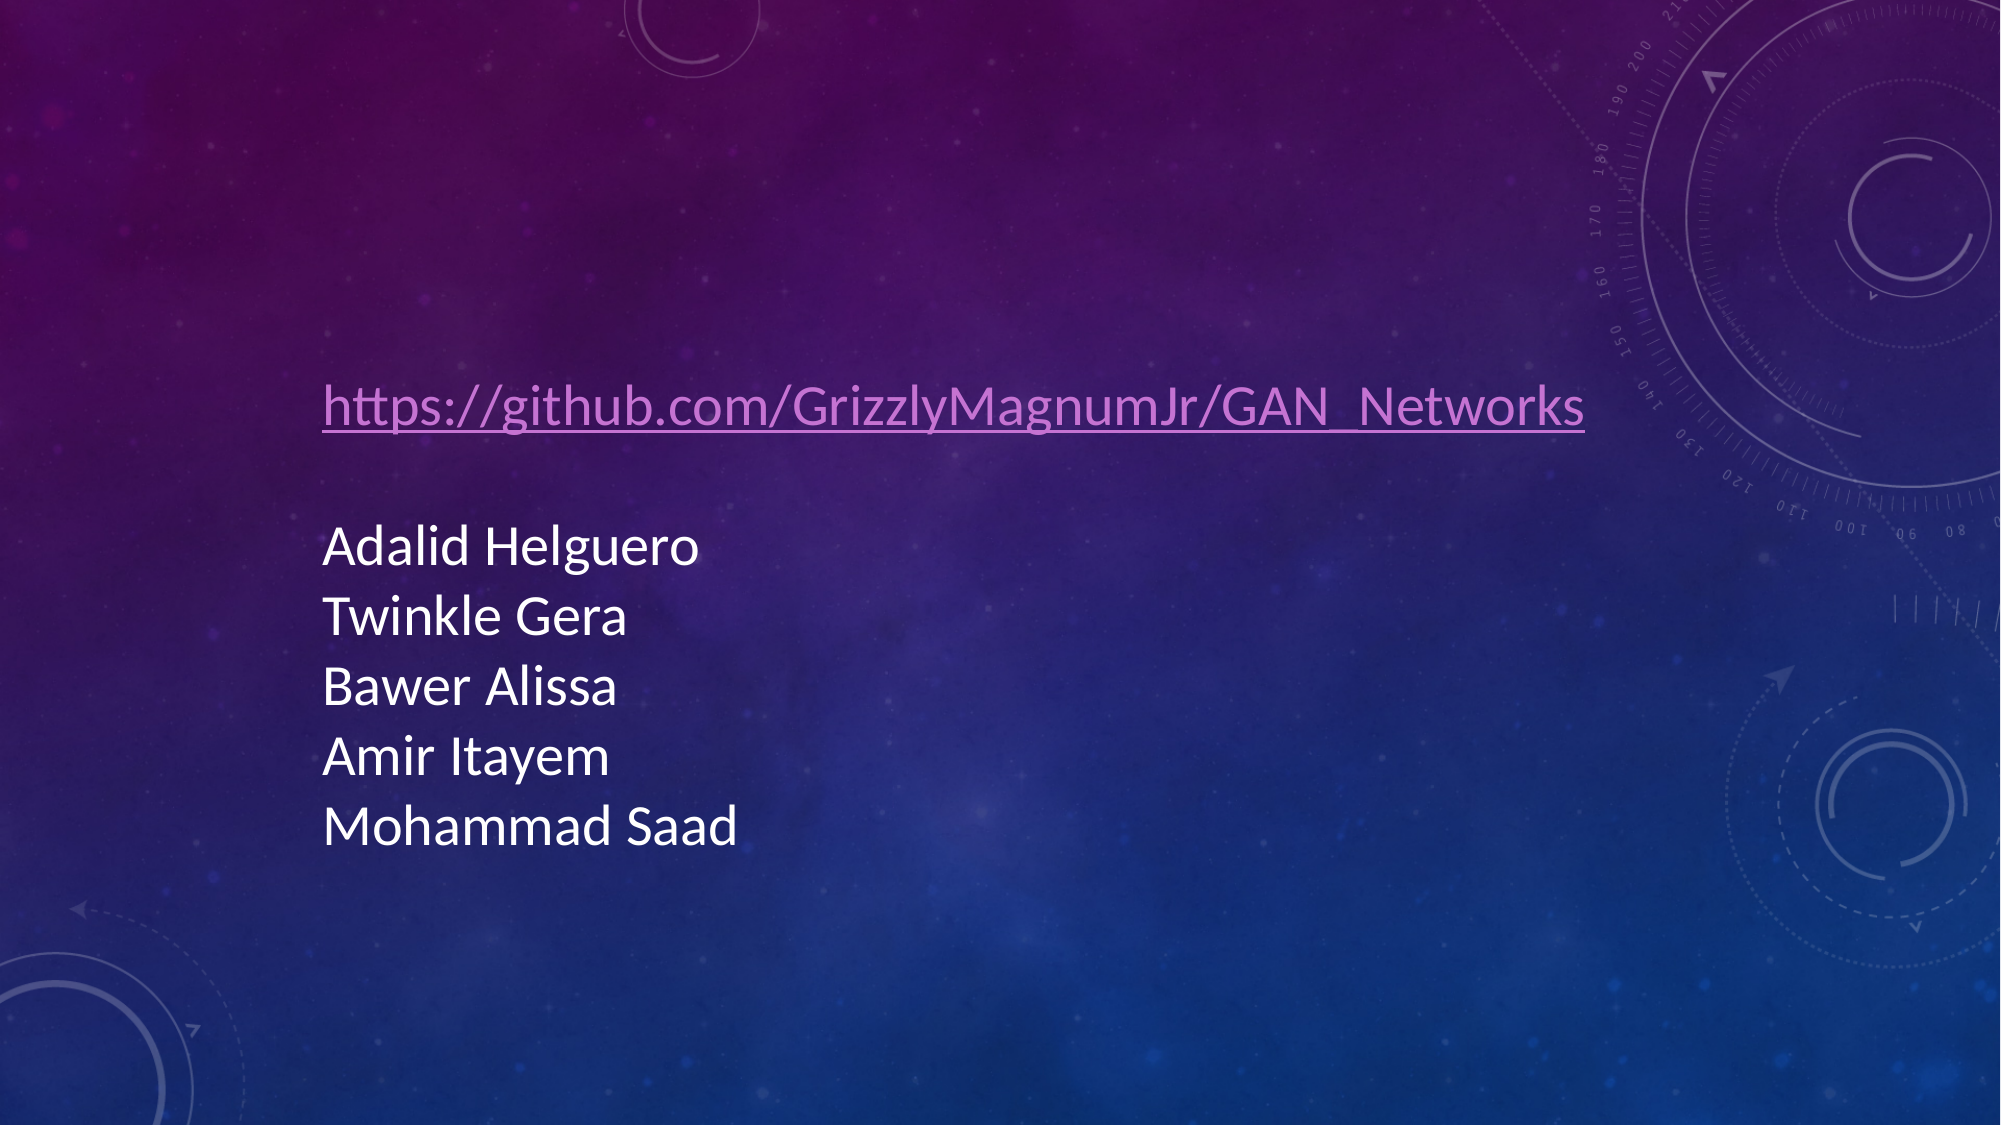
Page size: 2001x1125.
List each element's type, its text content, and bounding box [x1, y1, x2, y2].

picture [0, 0, 2001, 1125]
text_box https://github.com/GrizzlyMagnumJr/GAN_Networks Adalid Helguero Twinkle Gera Bawer Alissa Amir Itayem Mohammad Saad [307, 360, 1754, 865]
